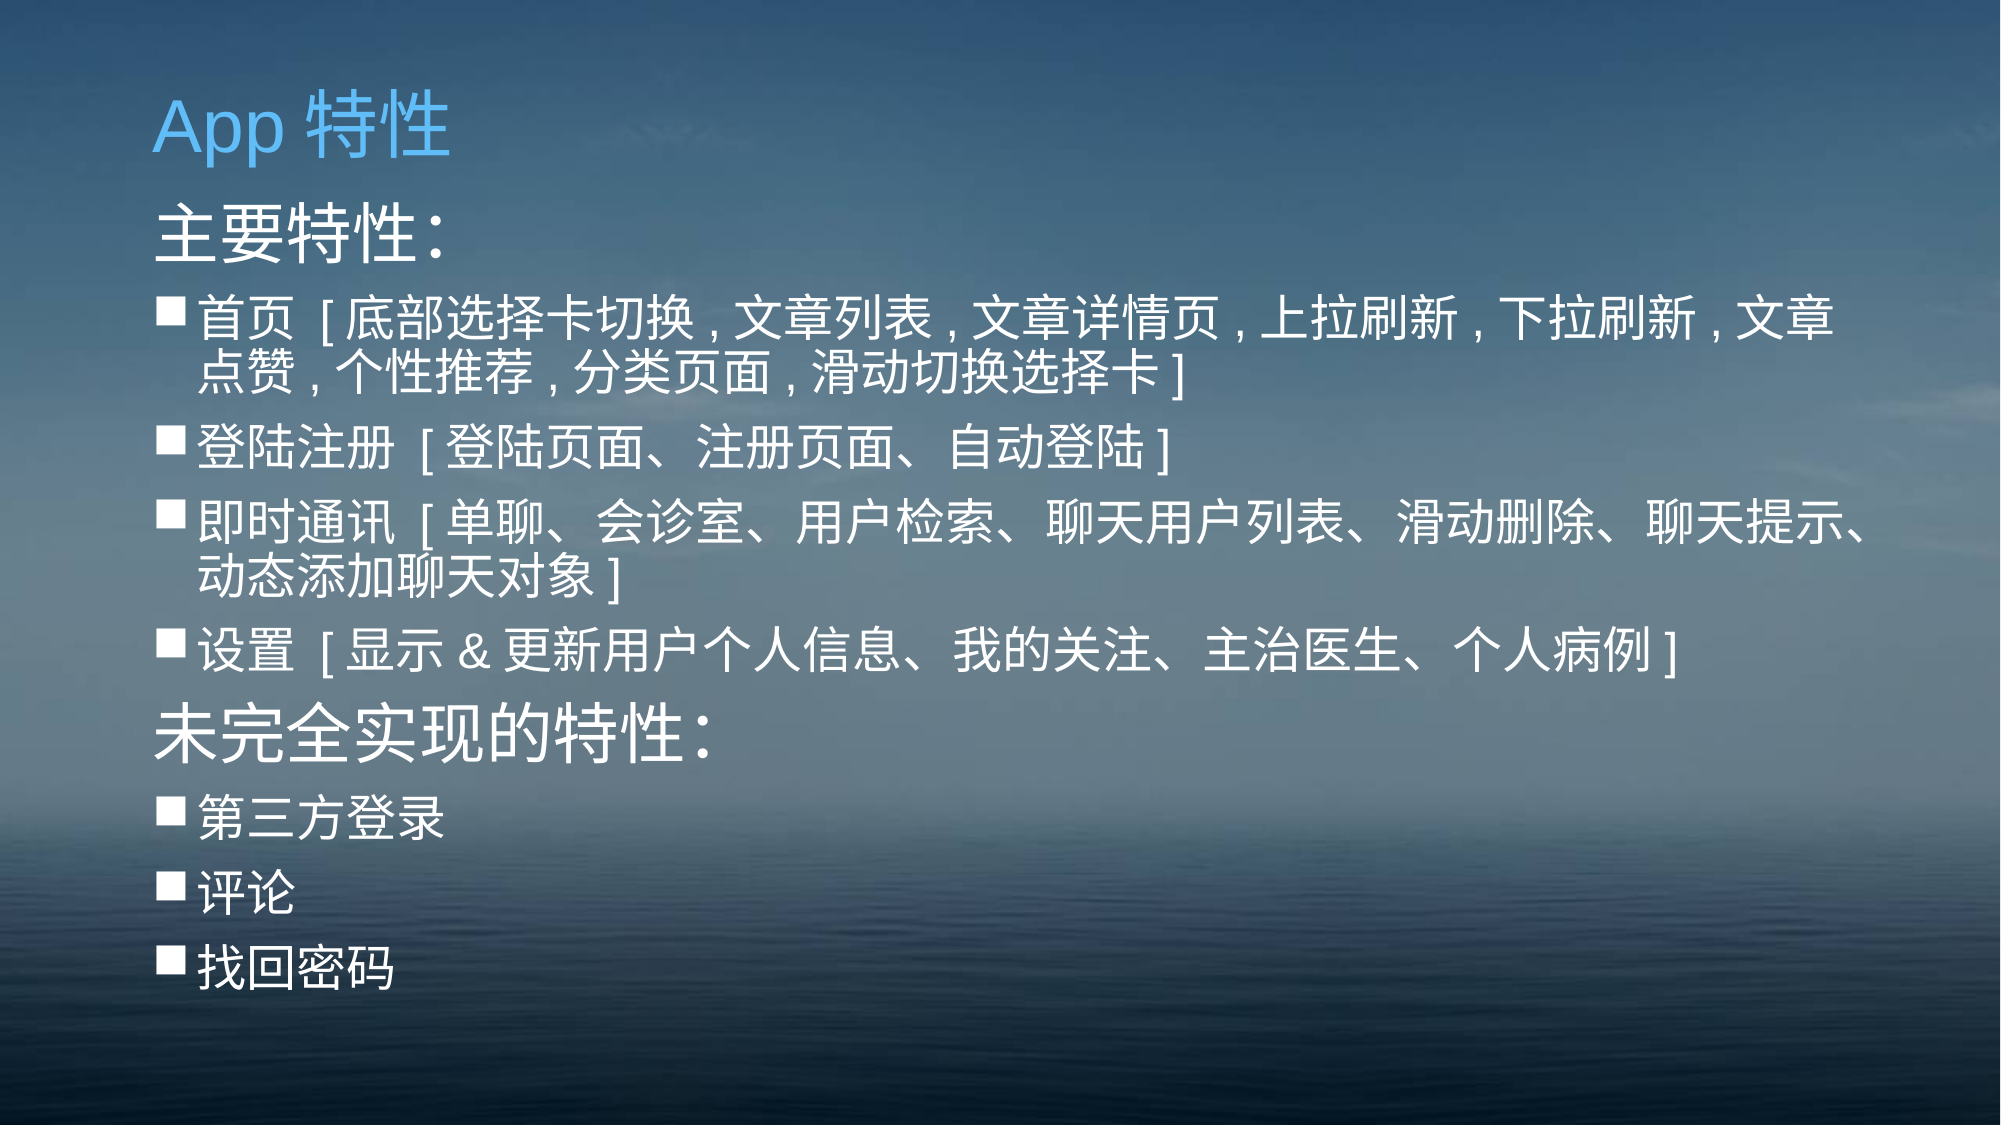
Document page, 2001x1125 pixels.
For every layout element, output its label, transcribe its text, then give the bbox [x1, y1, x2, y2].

picture [0, 0, 2001, 1125]
list 主要特性： 首页 [底部选择卡切换,文章列表,文章详情页,上拉刷新,下拉刷新,文章点赞,个性推荐,分类页面,滑动切换选择卡] 登陆注册 [登陆页面、注册页面、自动登陆] 即时通讯 [单聊、会诊室、用户检索、聊天用户列表、滑动删除、聊天提示、动态添加聊天对象] 设置 [显示&更新用户个人信息、我的关注、主治医生、个人病例] 未完全实现的特性： 第三方登录 评论 找回密码 [137, 192, 1863, 1072]
title App特性 [137, 59, 1863, 192]
